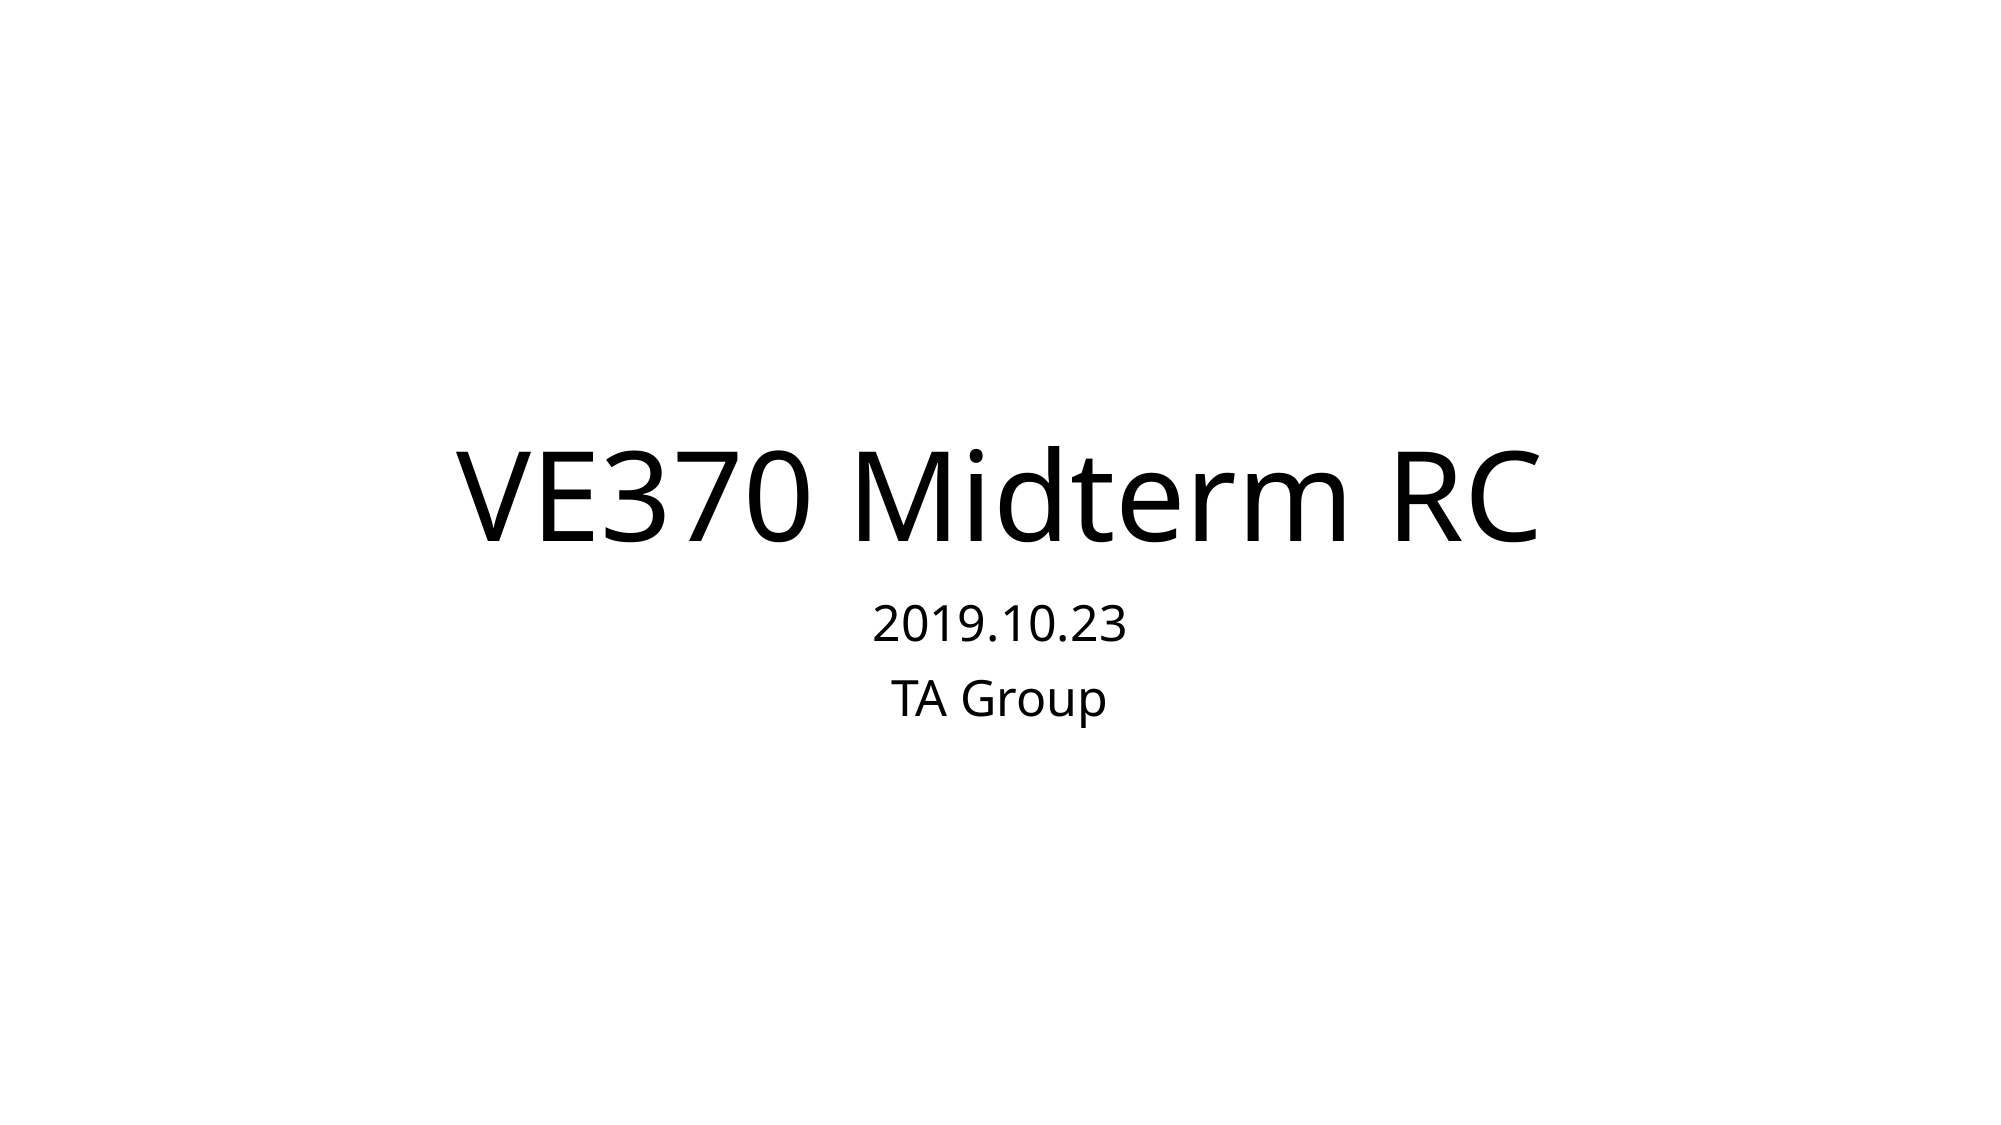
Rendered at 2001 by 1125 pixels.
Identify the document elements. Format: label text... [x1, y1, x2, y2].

subtitle 2019.10.23 TA Group [249, 590, 1750, 863]
title VE370 Midterm RC [249, 184, 1750, 576]
